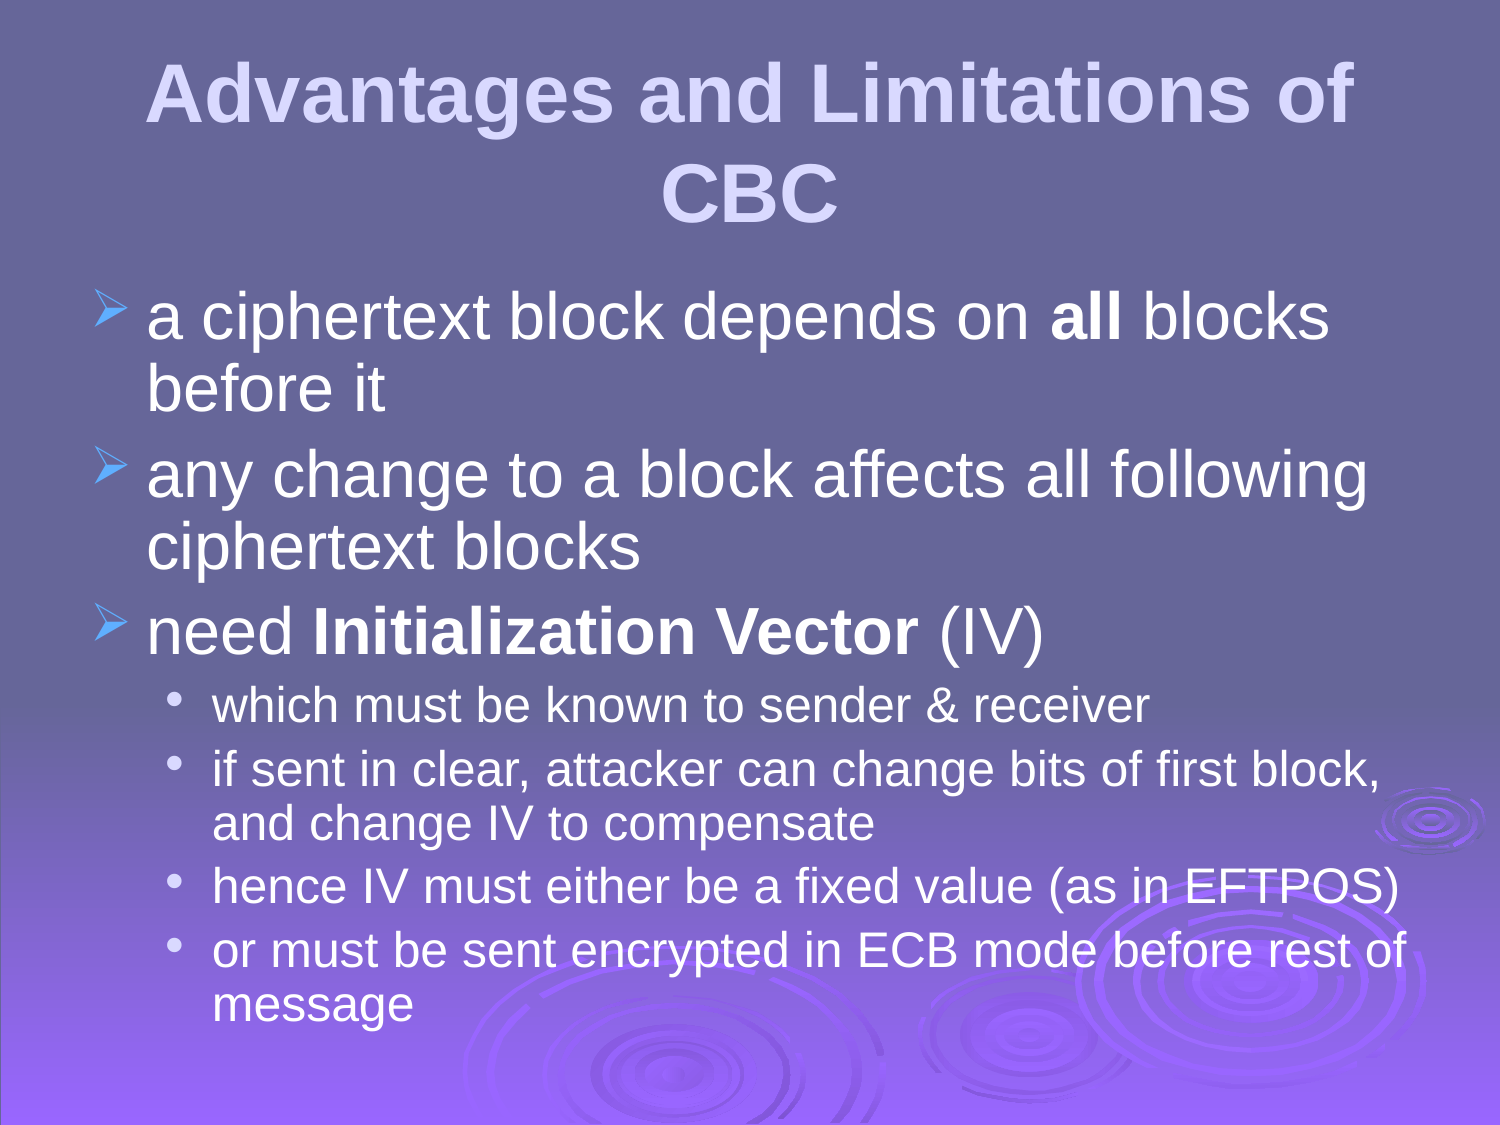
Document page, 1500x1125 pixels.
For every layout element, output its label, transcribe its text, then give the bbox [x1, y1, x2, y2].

list a ciphertext block depends on all blocks before it any change to a block affects all following ciphertext blocks need Initialization Vector (IV) which must be known to sender & receiver if sent in clear, attacker can change bits of first block, and change IV to compensate hence IV must either be a fixed value (as in EFTPOS) or must be sent encrypted in ECB mode before rest of message [74, 274, 1463, 1088]
title Advantages and Limitations of CBC [74, 45, 1426, 233]
